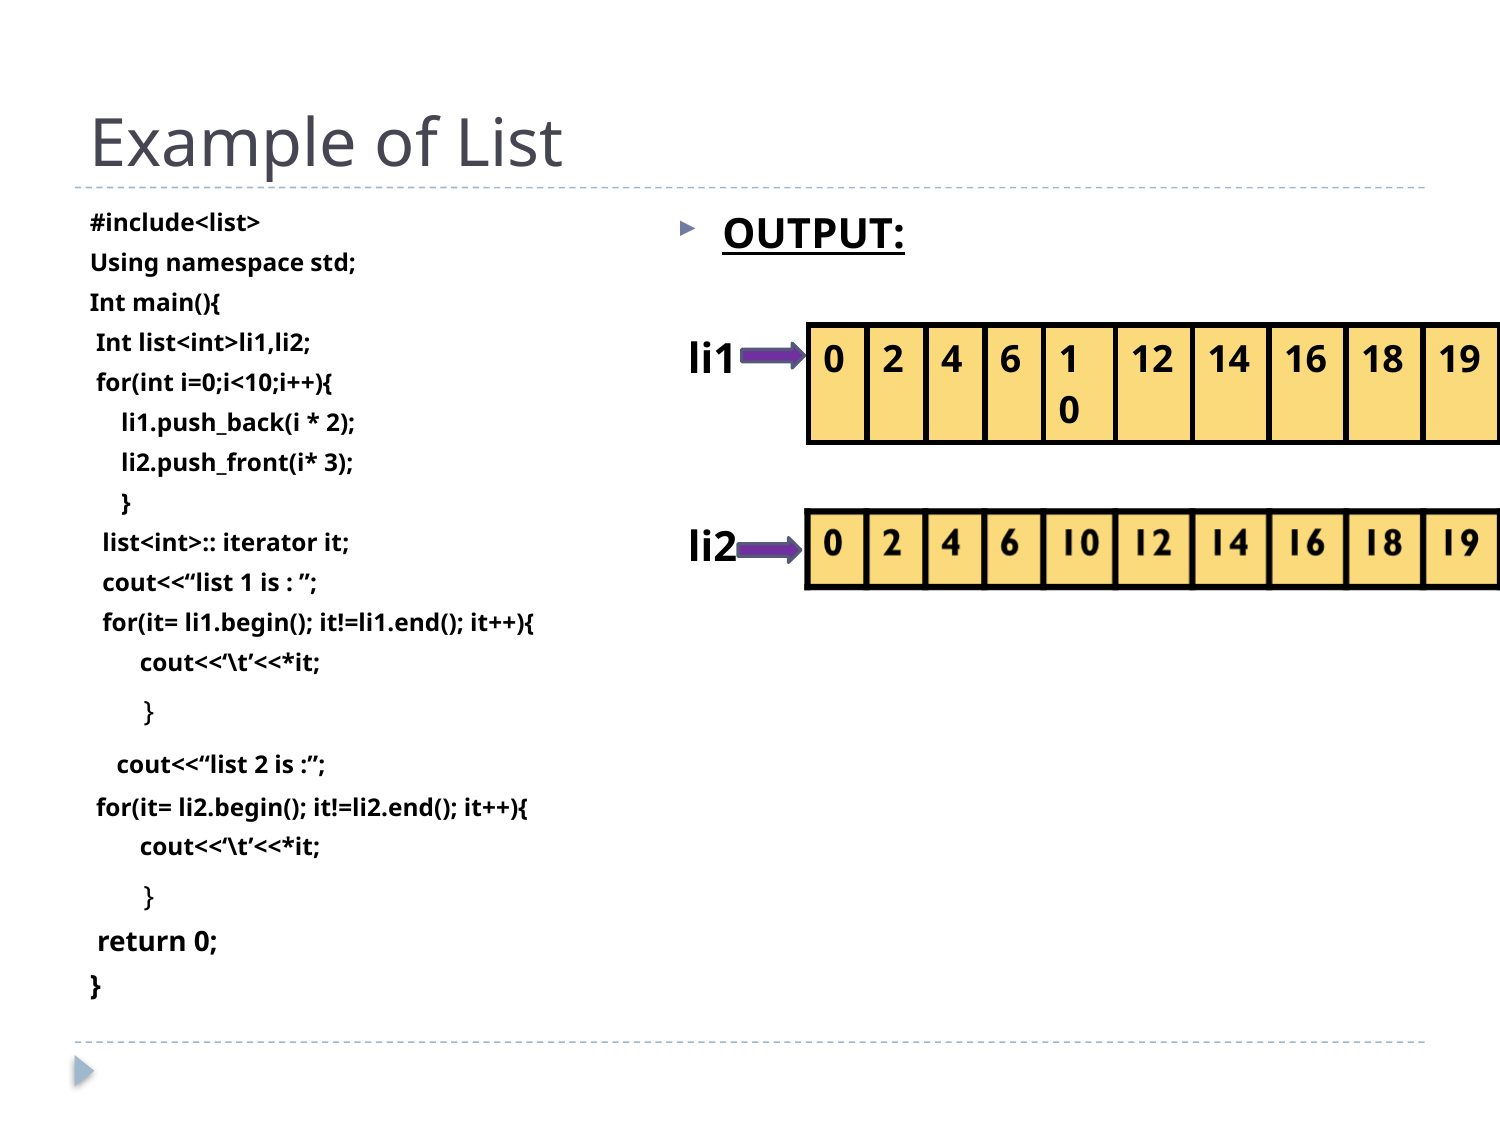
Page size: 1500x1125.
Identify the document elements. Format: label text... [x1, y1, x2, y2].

table_header 10 [1046, 328, 1113, 440]
table_header 6 [988, 328, 1041, 440]
list OUTPUT: li1 li2 [662, 199, 1423, 1010]
text_box [736, 536, 798, 564]
table_header 16 [1272, 328, 1343, 440]
title Example of List [75, 37, 1425, 188]
list #include<list> Using namespace std; Int main(){ Int list<int>li1,li2; for(int i=0;i<10;i++){ li1.push_back(i * 2); li2.push_front(i* 3); } list<int>:: iterator it; cout<<“list 1 is : ”; for(it= li1.begin(); it!=li1.end(); it++){ cout<<‘\t’<<*it; } cout<<“list 2 is :”; for(it= li2.begin(); it!=li2.end(); it++){ cout<<‘\t’<<*it; } return 0; } [75, 200, 662, 1010]
table_header 19 [1426, 328, 1497, 440]
table_header 4 [929, 328, 982, 440]
text_box [740, 341, 806, 370]
table_header 18 [1349, 328, 1420, 440]
table_header 0 [811, 328, 864, 440]
table_header 2 [870, 328, 923, 440]
table_header 14 [1195, 328, 1266, 440]
picture [804, 506, 1500, 594]
table_header 12 [1118, 328, 1190, 440]
